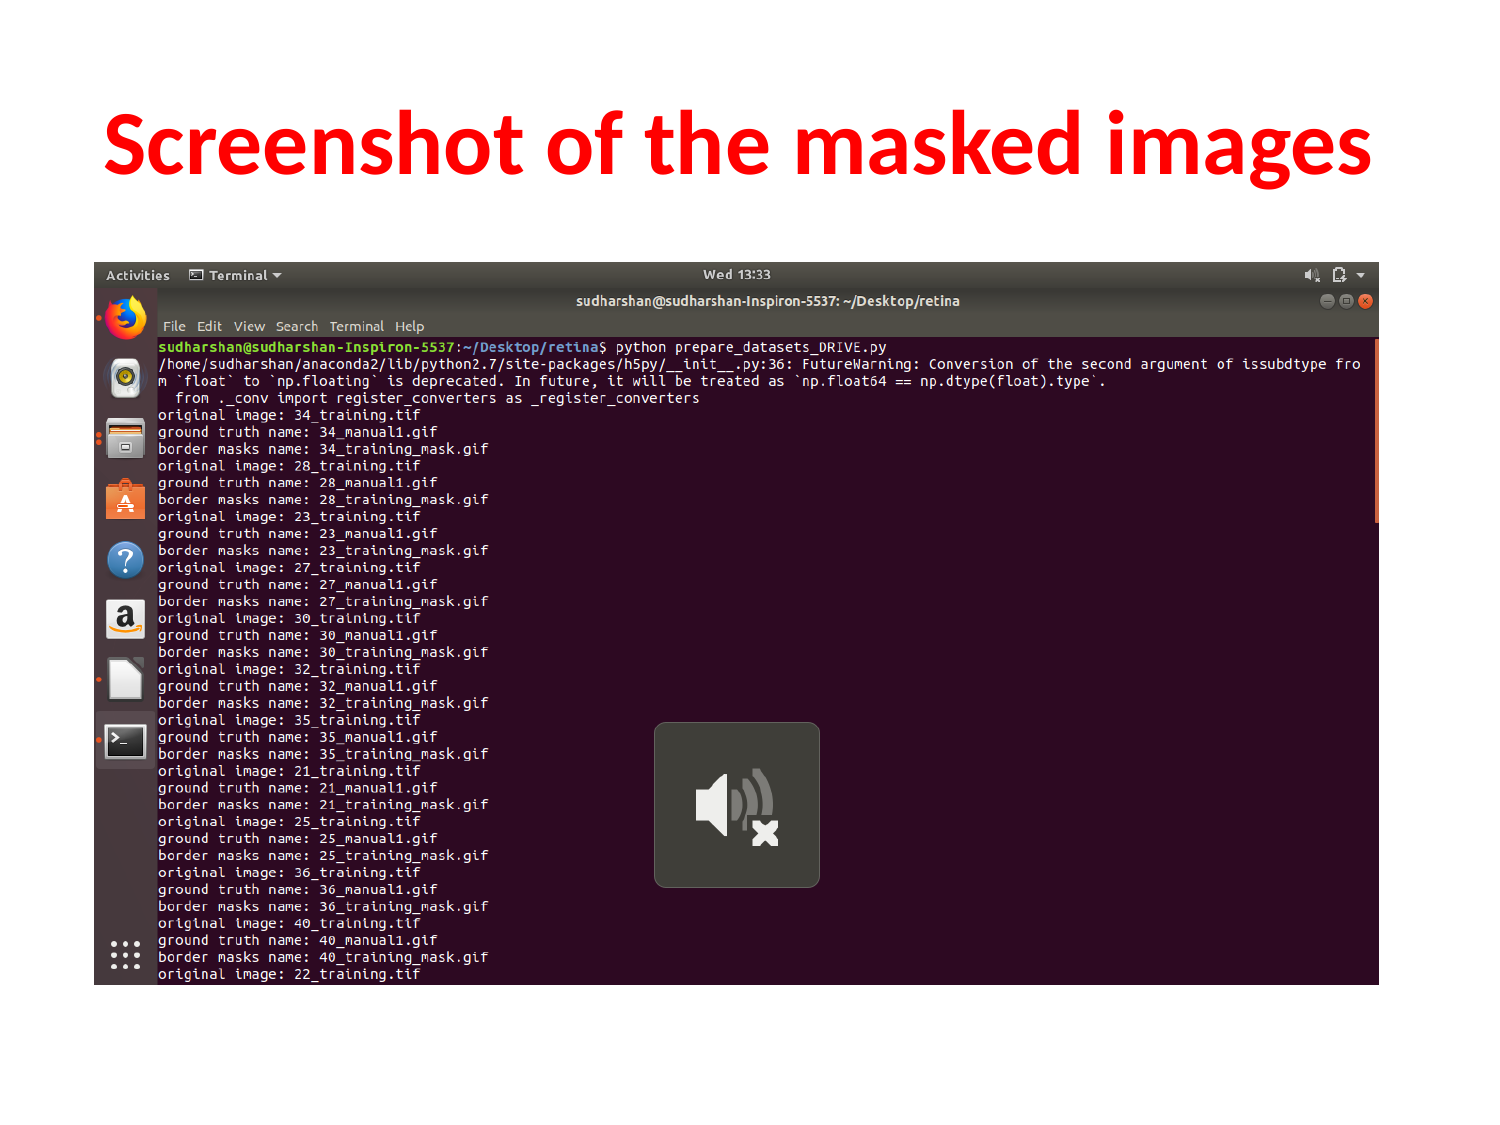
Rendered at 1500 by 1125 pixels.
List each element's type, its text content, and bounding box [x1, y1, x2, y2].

text_box Screenshot of the masked images [75, 45, 1425, 232]
picture [94, 262, 1379, 985]
text_box [75, 262, 1425, 1005]
